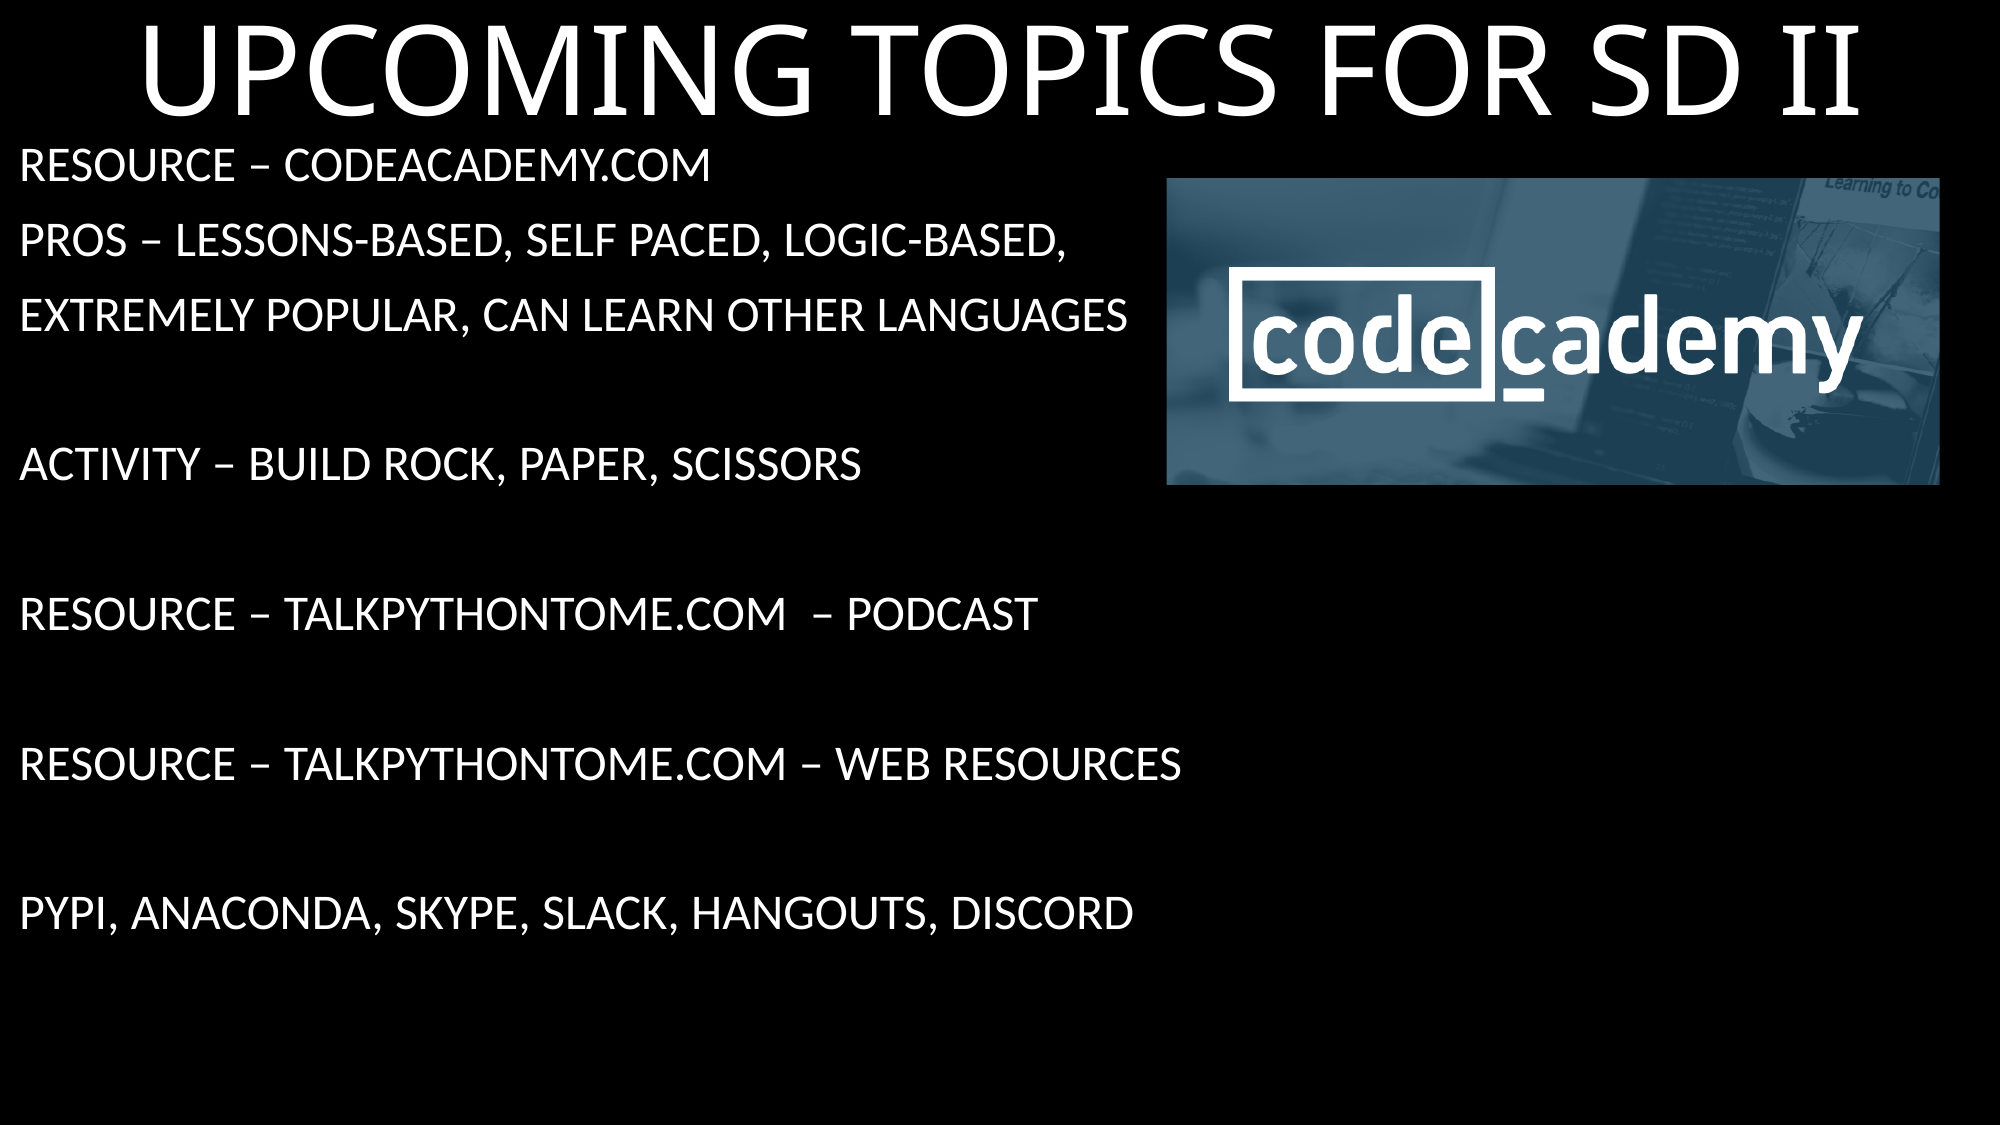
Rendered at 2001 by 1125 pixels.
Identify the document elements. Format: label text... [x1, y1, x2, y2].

subtitle RESOURCE – CODEACADEMY.COM PROS – LESSONS-BASED, SELF PACED, LOGIC-BASED, EXTREMELY POPULAR, CAN LEARN OTHER LANGUAGES ACTIVITY – BUILD ROCK, PAPER, SCISSORS RESOURCE – TALKPYTHONTOME.COM – PODCAST RESOURCE – TALKPYTHONTOME.COM – WEB RESOURCES PYPI, ANACONDA, SKYPE, SLACK, HANGOUTS, DISCORD [4, 130, 2000, 1024]
title UPCOMING TOPICS FOR SD II [0, 0, 2000, 203]
picture [1166, 178, 1940, 485]
